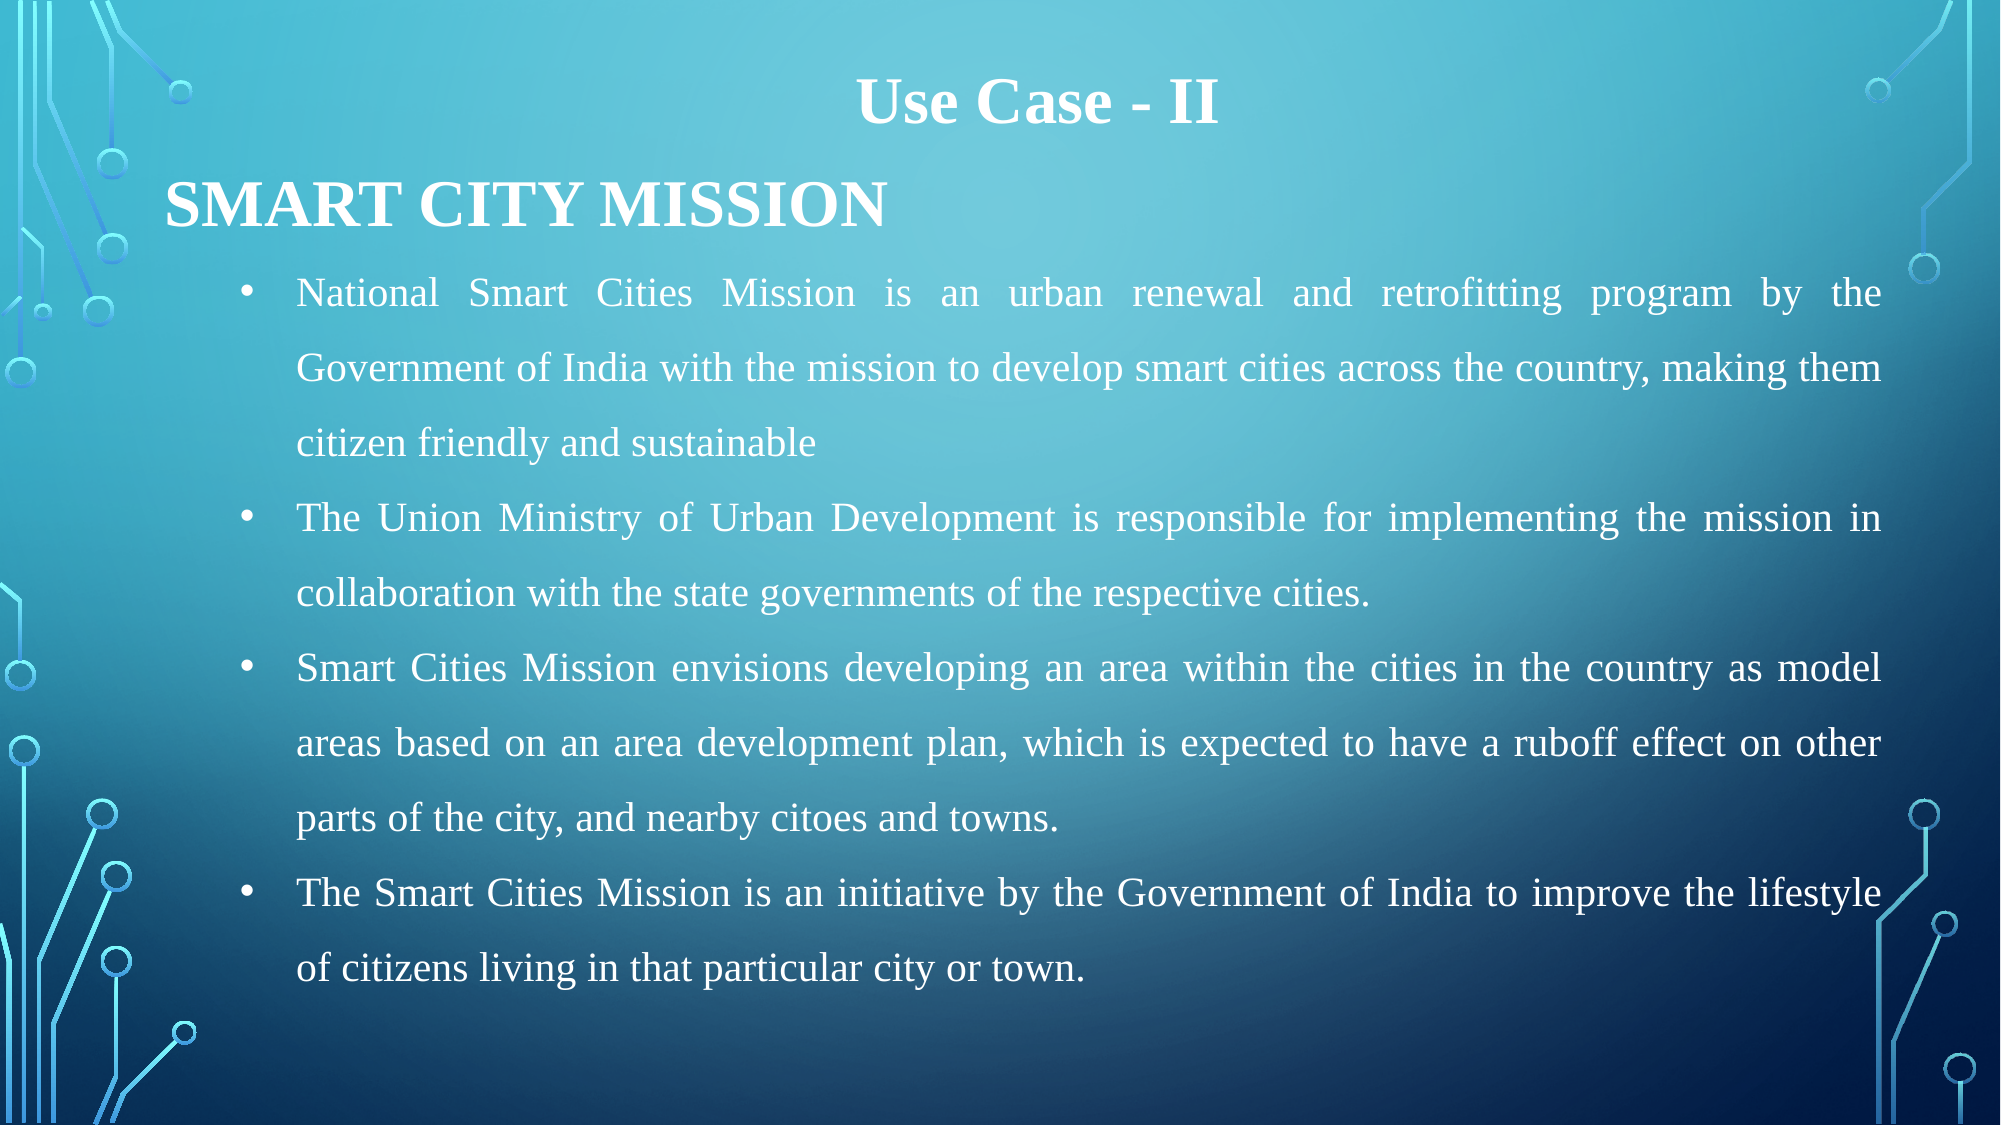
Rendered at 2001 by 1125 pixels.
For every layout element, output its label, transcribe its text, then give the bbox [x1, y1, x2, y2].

text_box SMART CITY MISSION National Smart Cities Mission is an urban renewal and retrofitting program by the Government of India with the mission to develop smart cities across the country, making them citizen friendly and sustainable The Union Ministry of Urban Development is responsible for implementing the mission in collaboration with the state governments of the respective cities. Smart Cities Mission envisions developing an area within the cities in the country as model areas based on an area development plan, which is expected to have a ruboff effect on other parts of the city, and nearby citoes and towns. The Smart Cities Mission is an initiative by the Government of India to improve the lifestyle of citizens living in that particular city or town. [149, 152, 1899, 998]
text_box Use Case - II [773, 49, 1254, 144]
